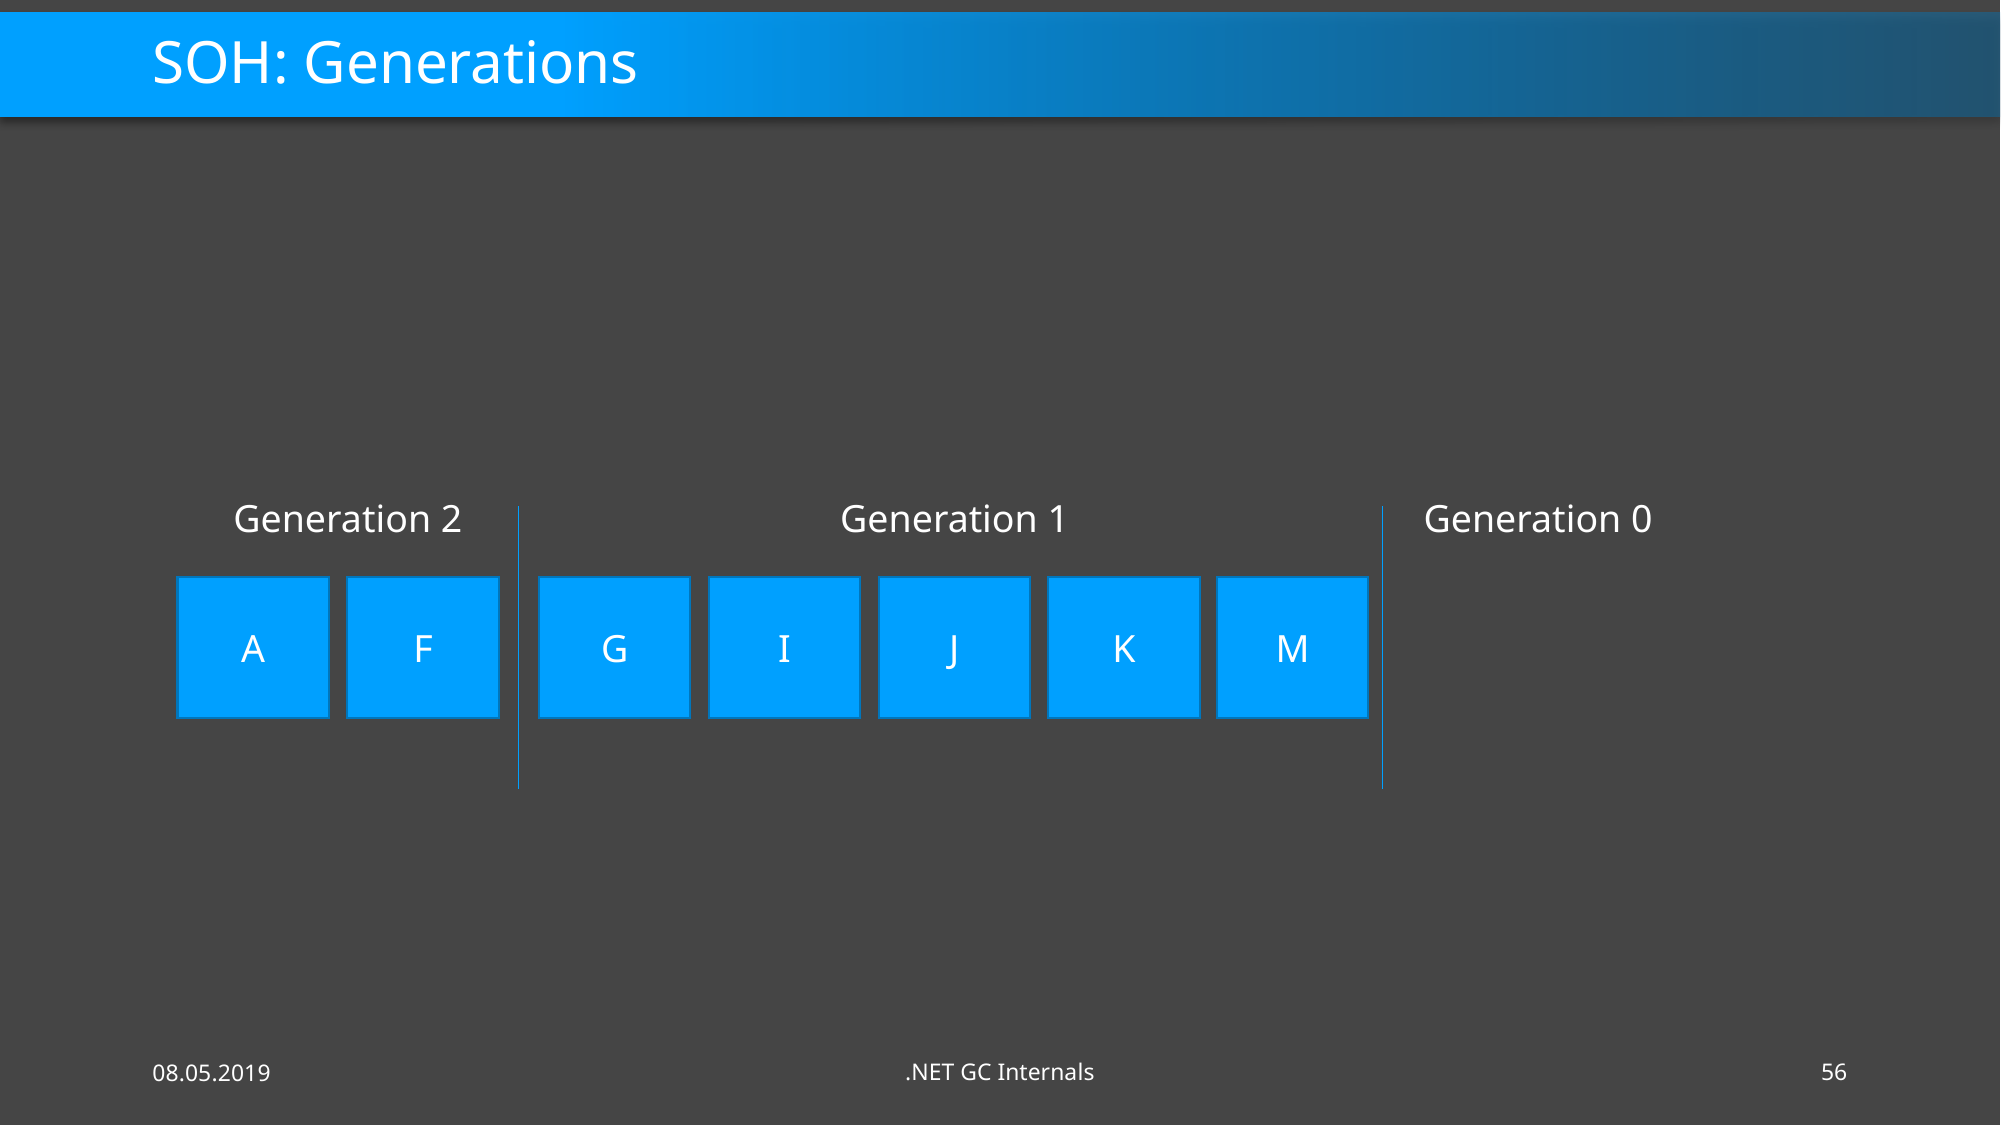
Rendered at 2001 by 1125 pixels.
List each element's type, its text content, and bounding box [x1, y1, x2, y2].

text_box Generation 2 [218, 487, 478, 548]
text_box F [346, 576, 500, 719]
text_box Generation 1 [825, 487, 1085, 548]
text_box M [1216, 576, 1369, 719]
text_box A [176, 576, 330, 719]
text_box G [538, 576, 691, 719]
text_box Generation 0 [1408, 487, 1668, 548]
title SOH: Generations [137, 23, 1863, 107]
footer .NET GC Internals [662, 1042, 1338, 1103]
text_box I [708, 576, 861, 719]
slide_number 56 [1412, 1042, 1863, 1103]
text_box J [878, 576, 1031, 719]
text_box K [1047, 576, 1201, 719]
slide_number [137, 1042, 588, 1103]
